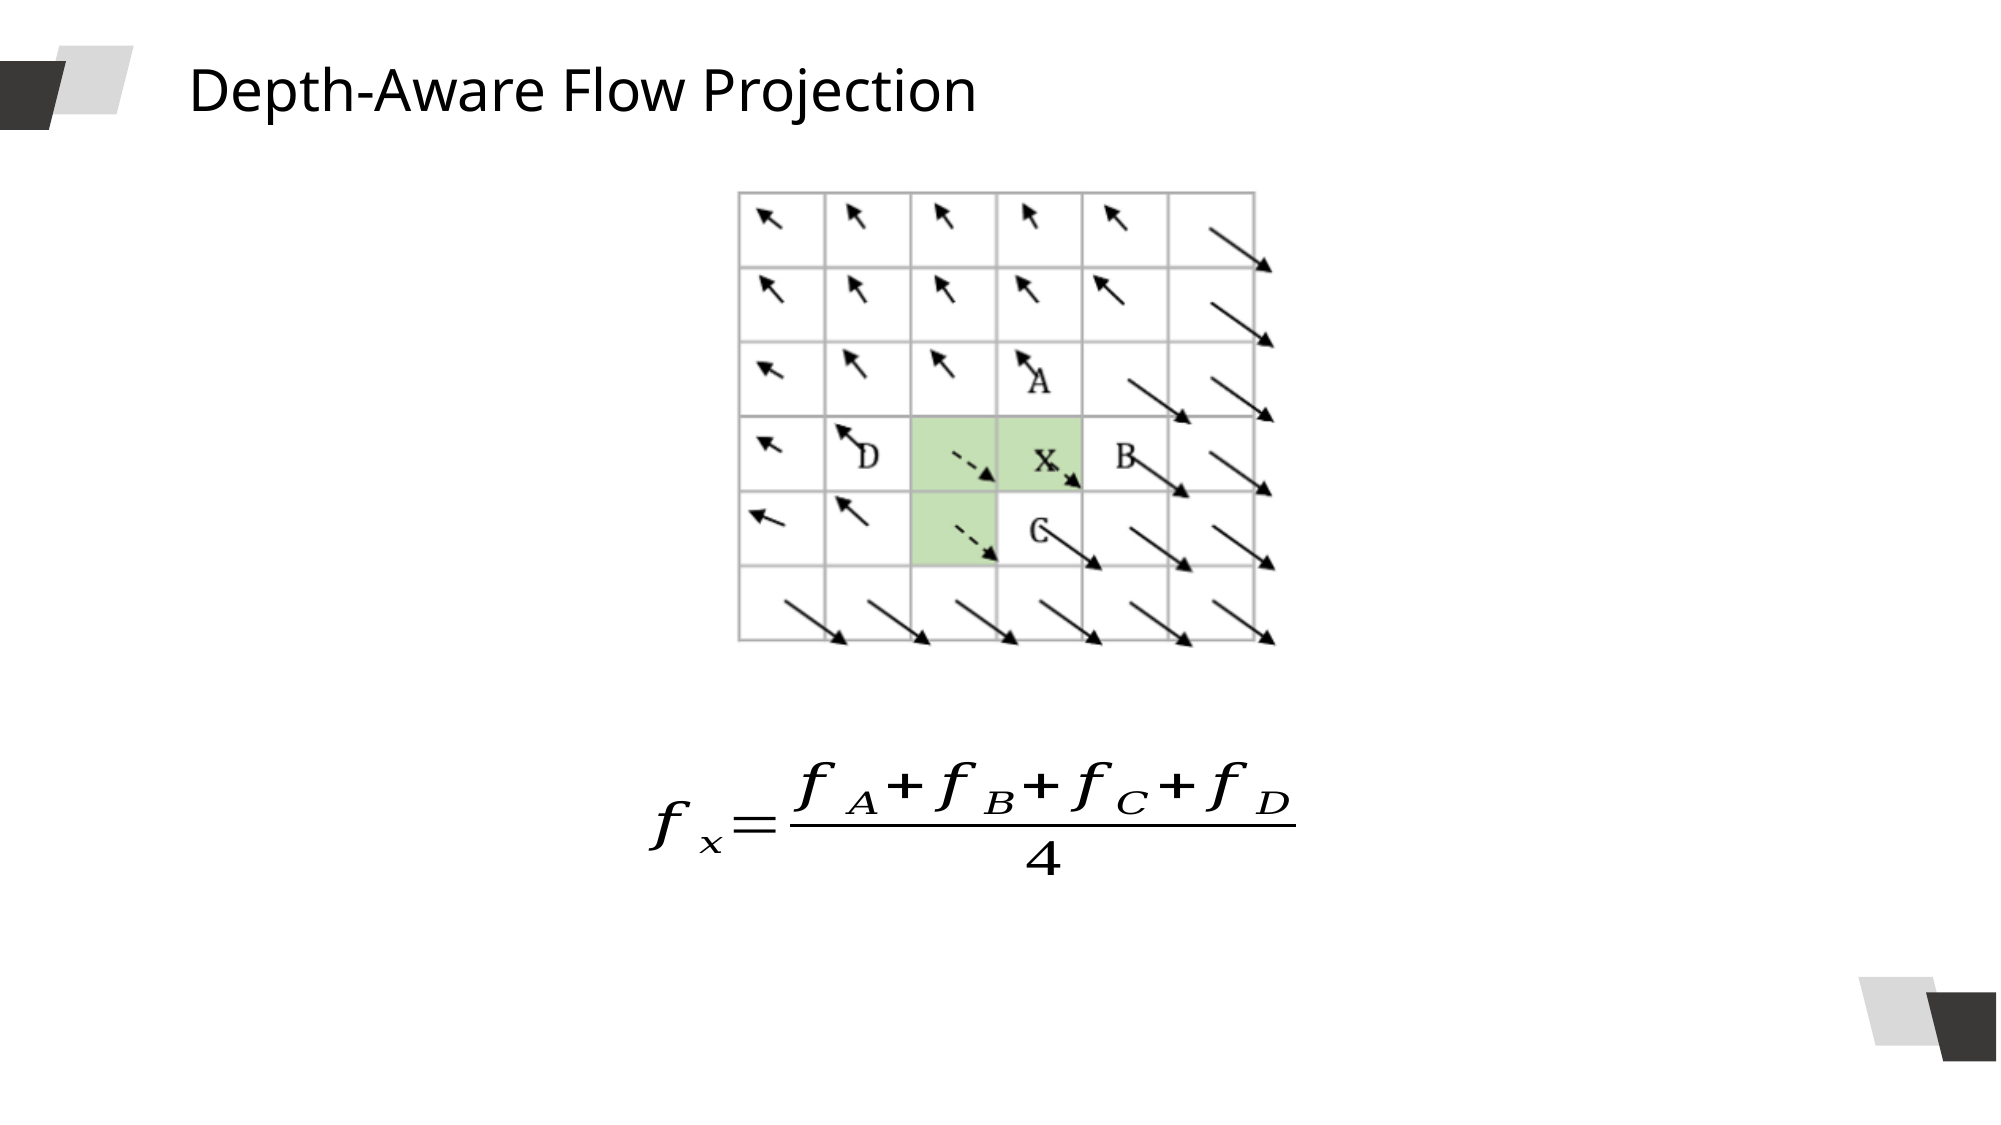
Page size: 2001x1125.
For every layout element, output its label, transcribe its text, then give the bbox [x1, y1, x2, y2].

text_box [1858, 976, 1997, 1062]
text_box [0, 45, 134, 130]
text_box Depth-Aware Flow Projection [173, 45, 1028, 131]
picture [701, 168, 1299, 686]
